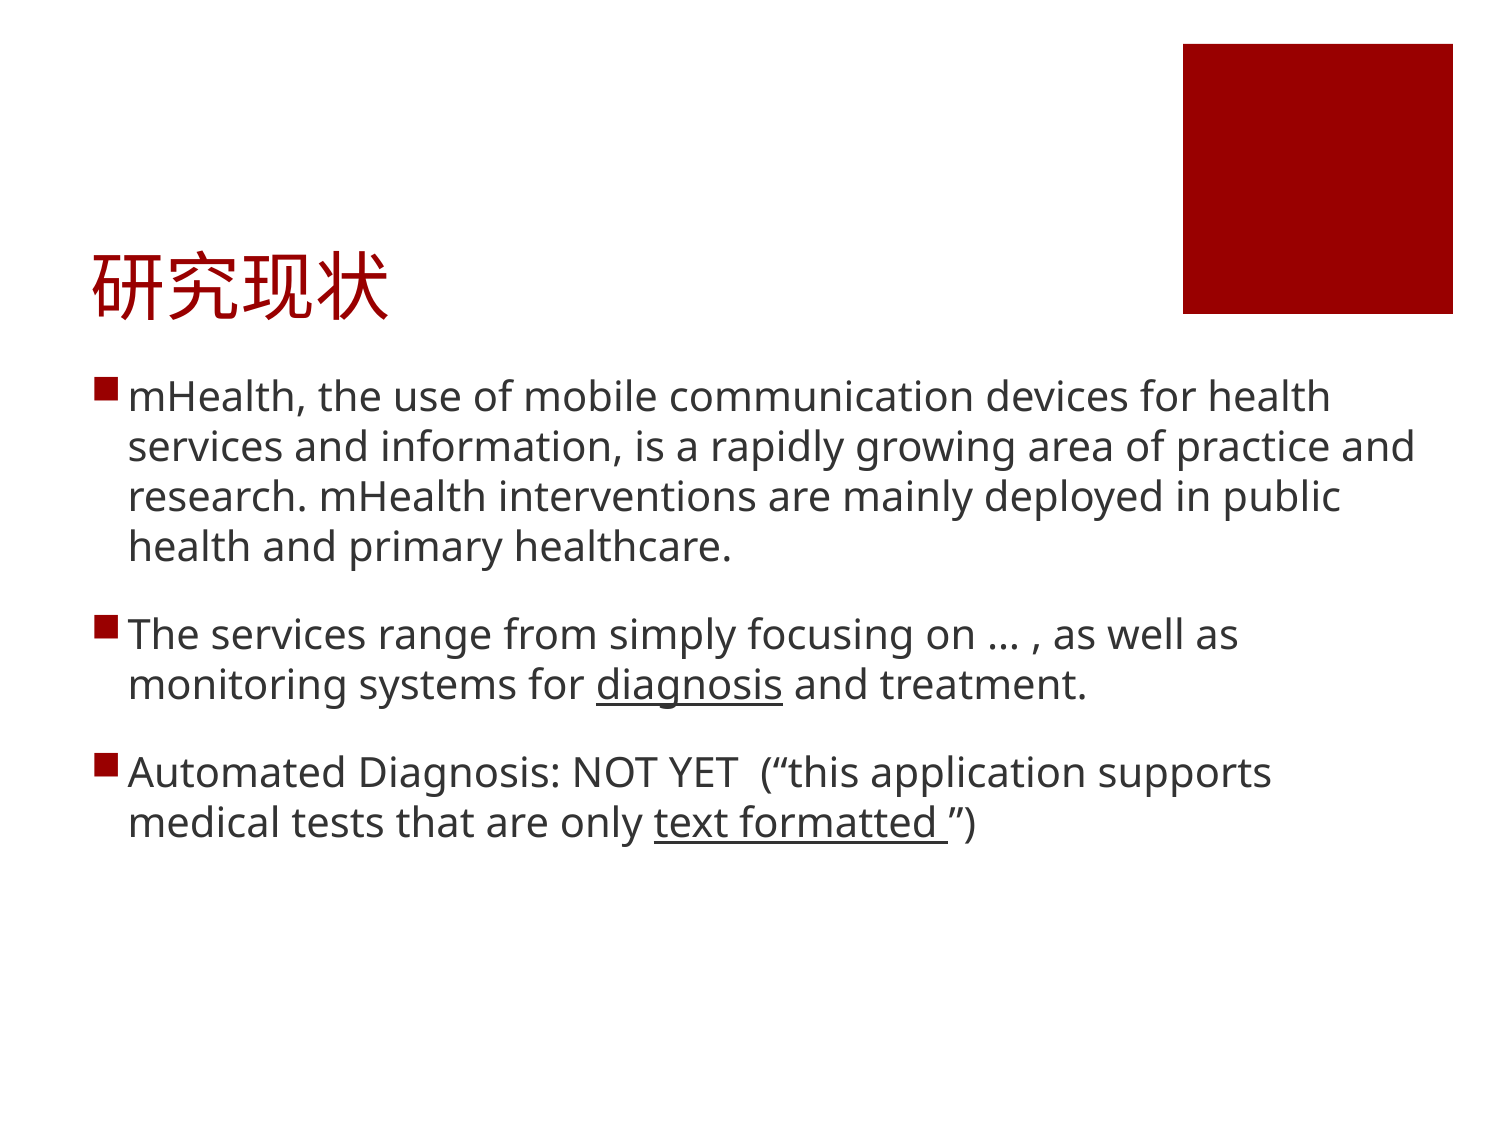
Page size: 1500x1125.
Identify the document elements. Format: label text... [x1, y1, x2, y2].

list mHealth, the use of mobile communication devices for health services and information, is a rapidly growing area of practice and research. mHealth interventions are mainly deployed in public health and primary healthcare. The services range from simply focusing on … , as well as monitoring systems for diagnosis and treatment. Automated Diagnosis: NOT YET (“this application supports medical tests that are only text formatted ”) [75, 362, 1448, 1005]
title 研究现状 [75, 149, 1143, 338]
